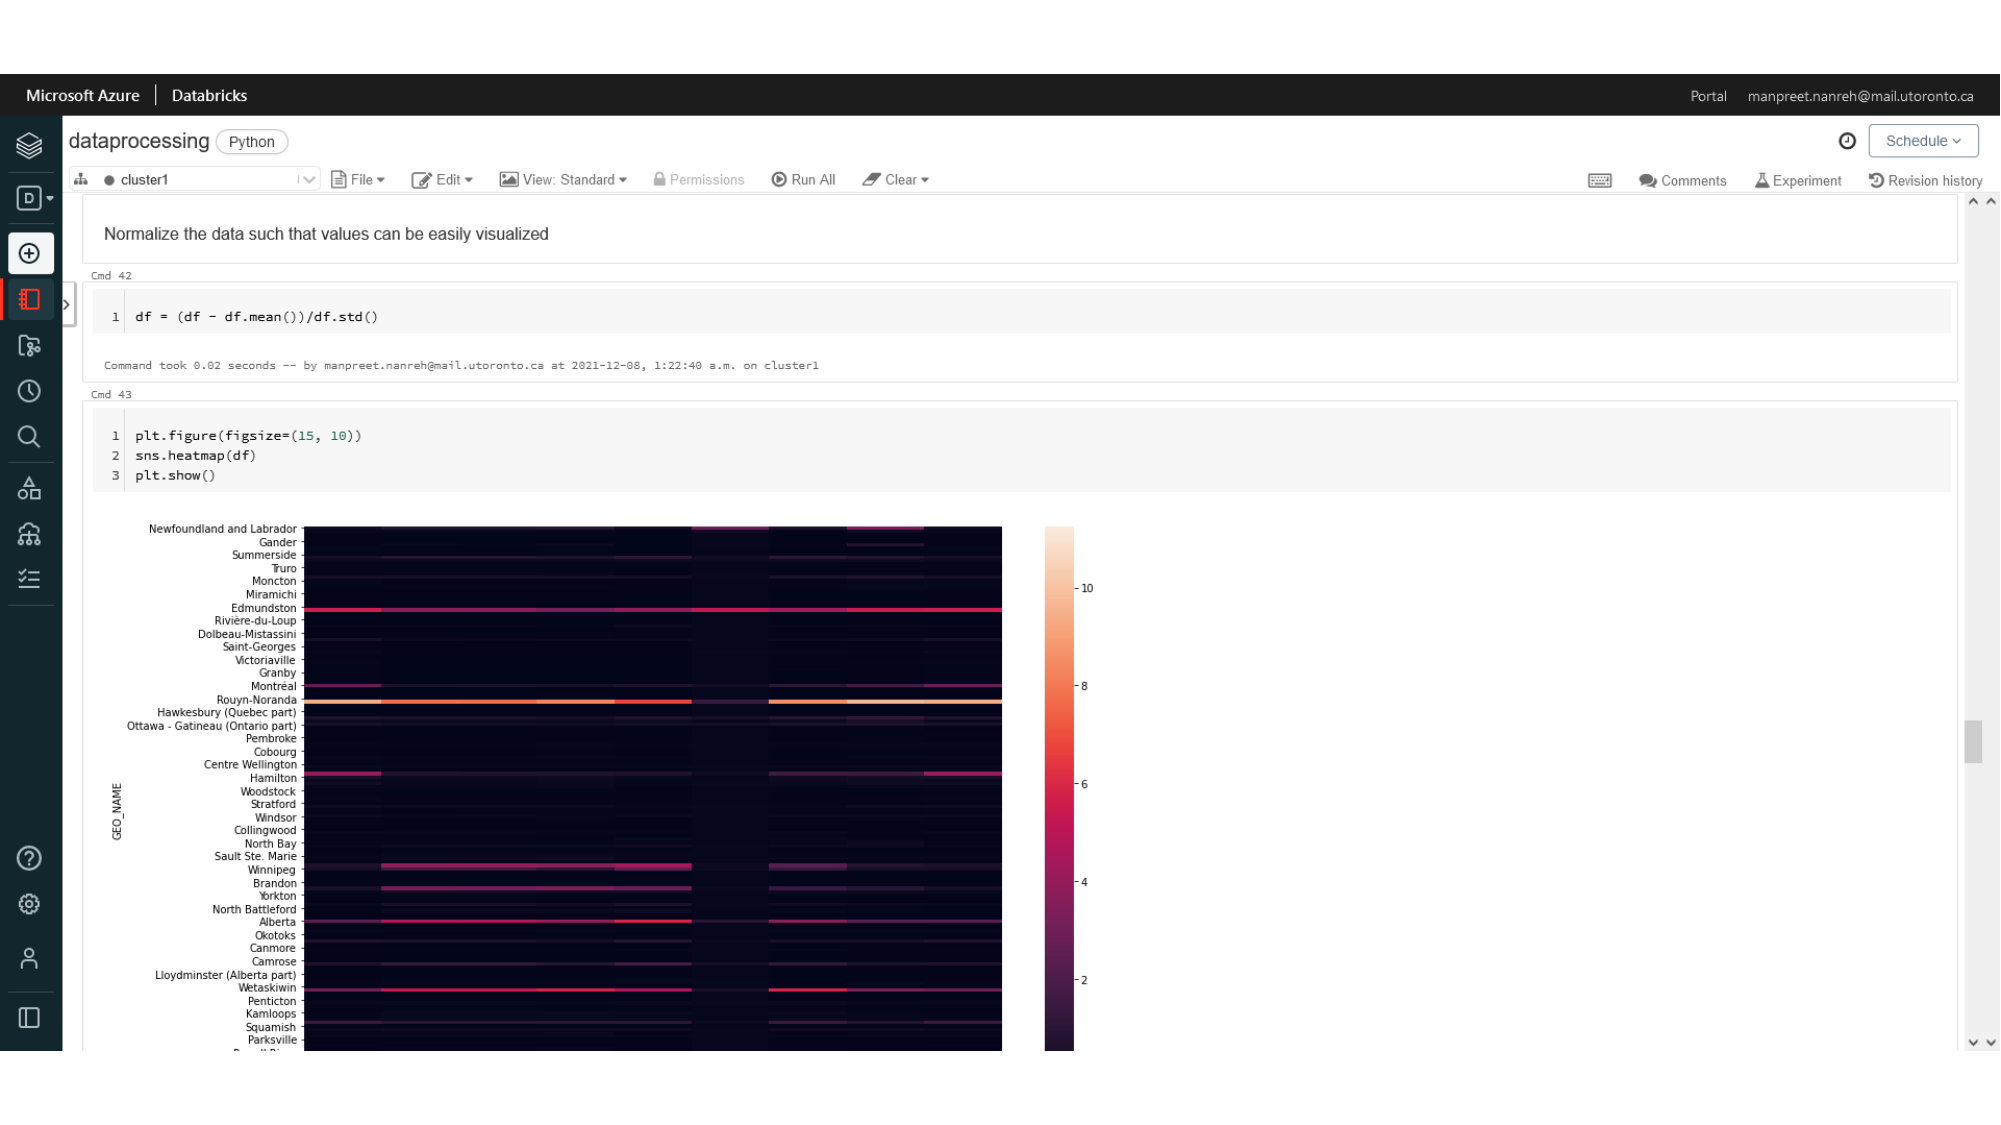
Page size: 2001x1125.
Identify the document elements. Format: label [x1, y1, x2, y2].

picture [0, 74, 2000, 1051]
